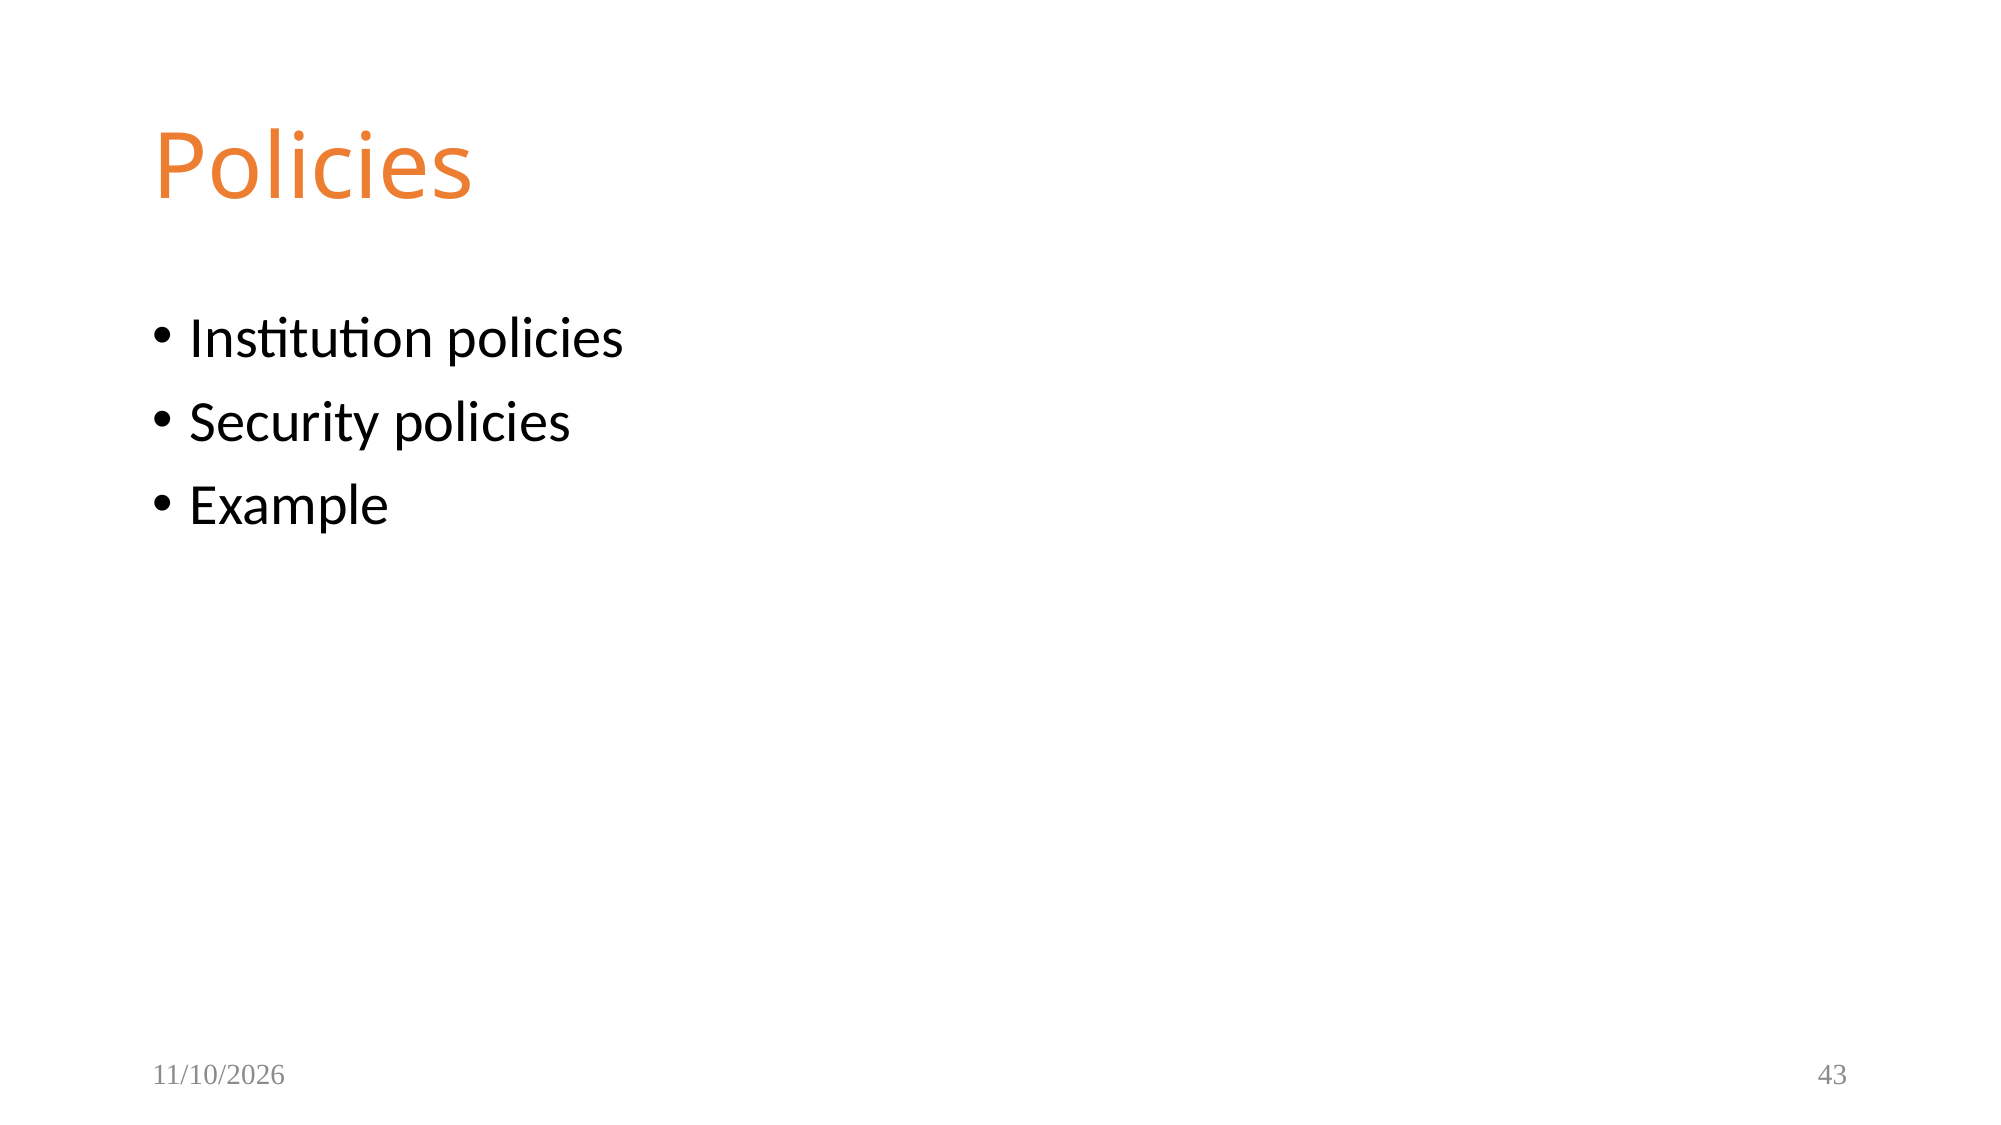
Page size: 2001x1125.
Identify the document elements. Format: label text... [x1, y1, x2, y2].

slide_number 43 [1412, 1042, 1863, 1103]
title Policies [137, 59, 1863, 278]
list Institution policies Security policies Example [137, 299, 1863, 1014]
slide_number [137, 1042, 588, 1103]
